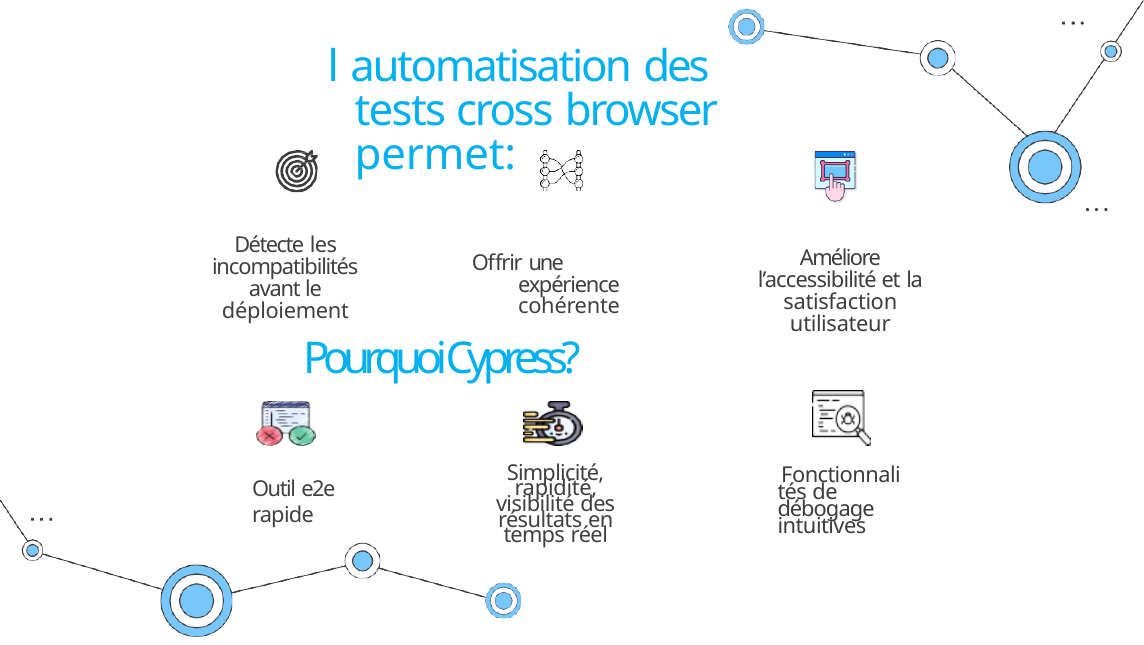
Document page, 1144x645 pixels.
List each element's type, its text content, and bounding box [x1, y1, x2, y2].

text_box Améliore l’accessibilité et la satisfaction utilisateur [741, 242, 938, 336]
text_box Pourquoi Cypress? [301, 327, 842, 383]
picture [523, 400, 583, 447]
picture [0, 499, 521, 638]
picture [256, 400, 316, 447]
text_box Simplicité, rapidité, visibilité des résultats en temps réel [479, 464, 631, 548]
title l automatisation des tests cross browser permet: [325, 36, 723, 179]
text_box Fonctionnalités de débogage intuitives [775, 464, 905, 539]
text_box Offrir une expérience cohérente [469, 246, 653, 319]
text_box Outil e2e rapide [249, 472, 361, 497]
text_box Détecte les incompatibilités avant le déploiement [189, 228, 381, 323]
text_box [275, 150, 318, 193]
picture [728, 0, 1144, 211]
picture [539, 149, 583, 191]
picture [811, 390, 871, 447]
